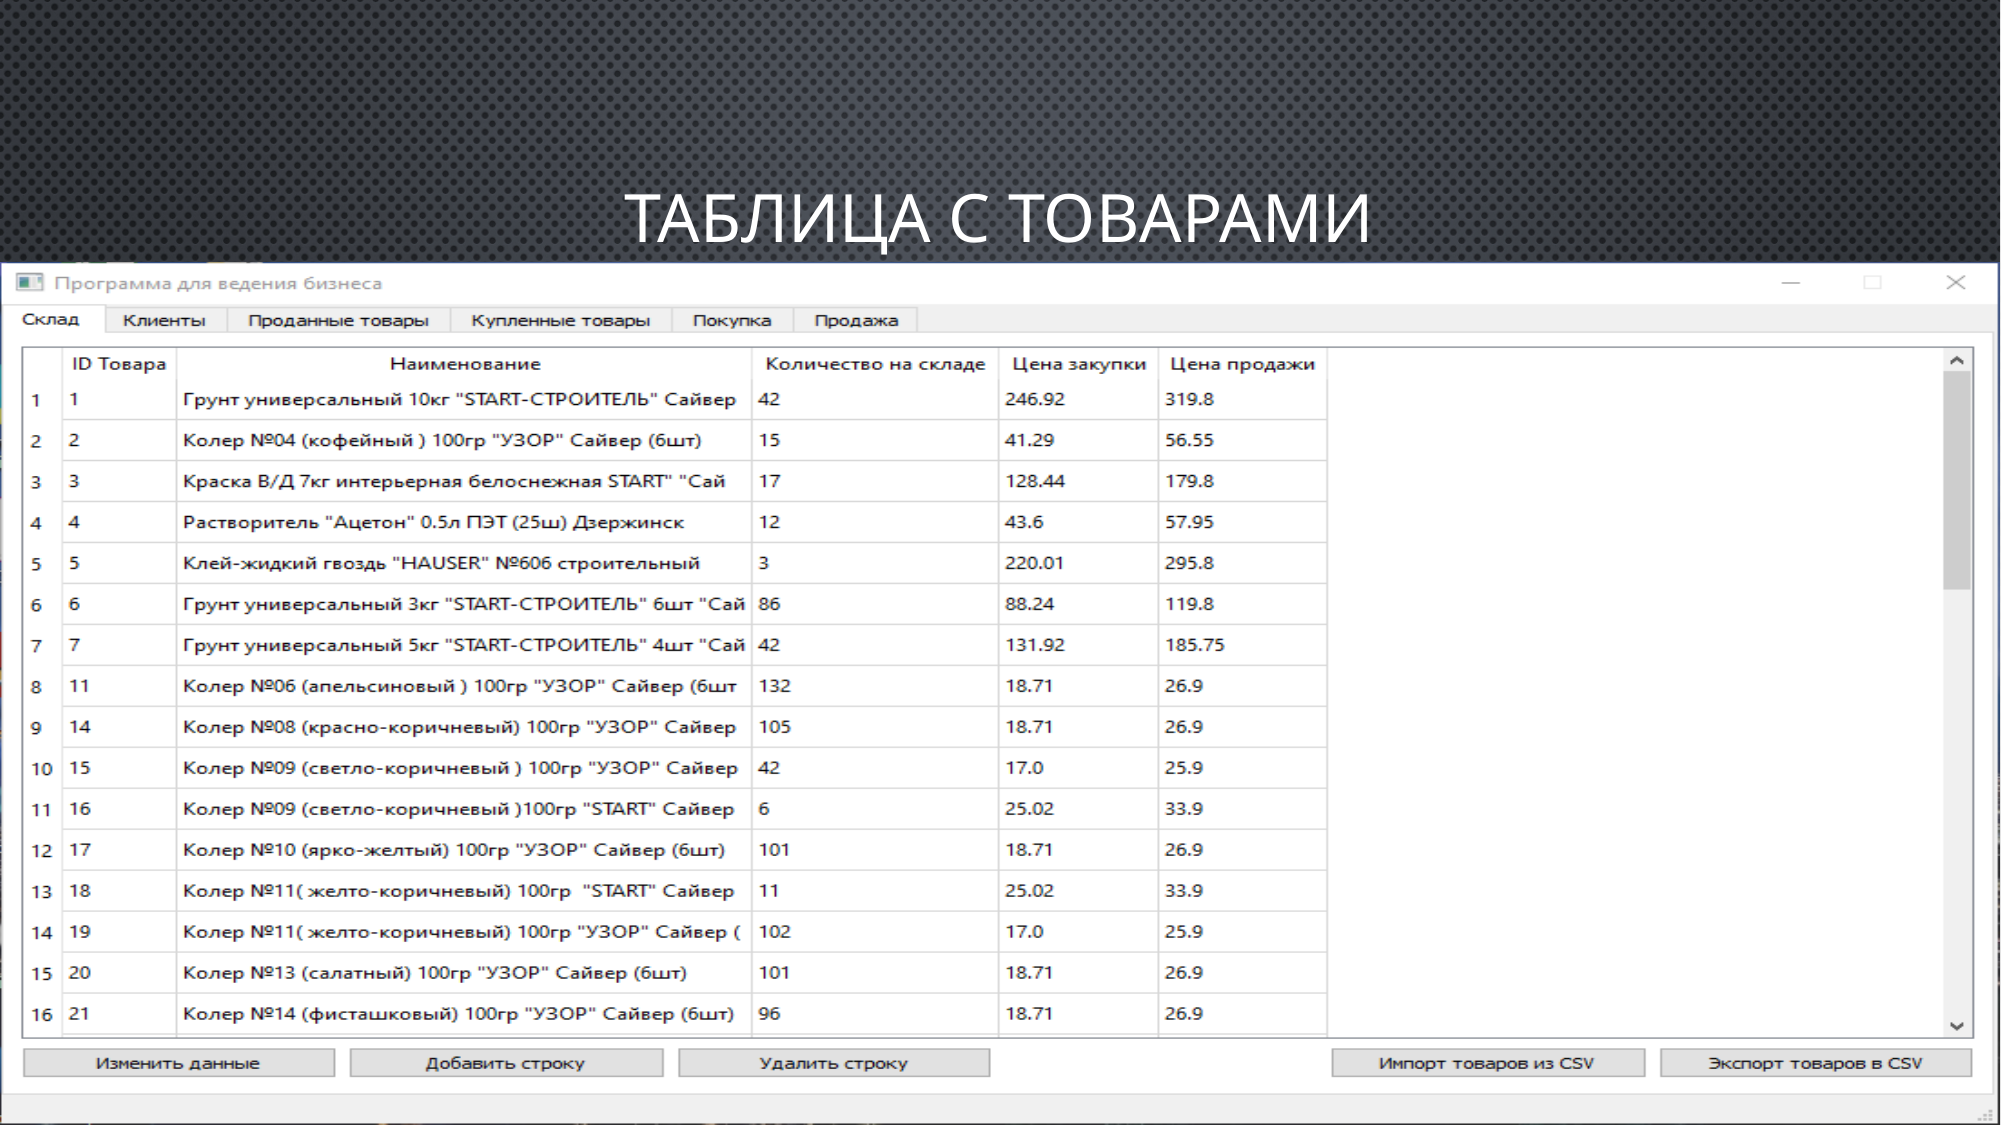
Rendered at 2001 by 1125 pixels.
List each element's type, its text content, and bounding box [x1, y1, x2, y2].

title Таблица с товарами [187, 99, 1813, 262]
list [0, 262, 2000, 1125]
